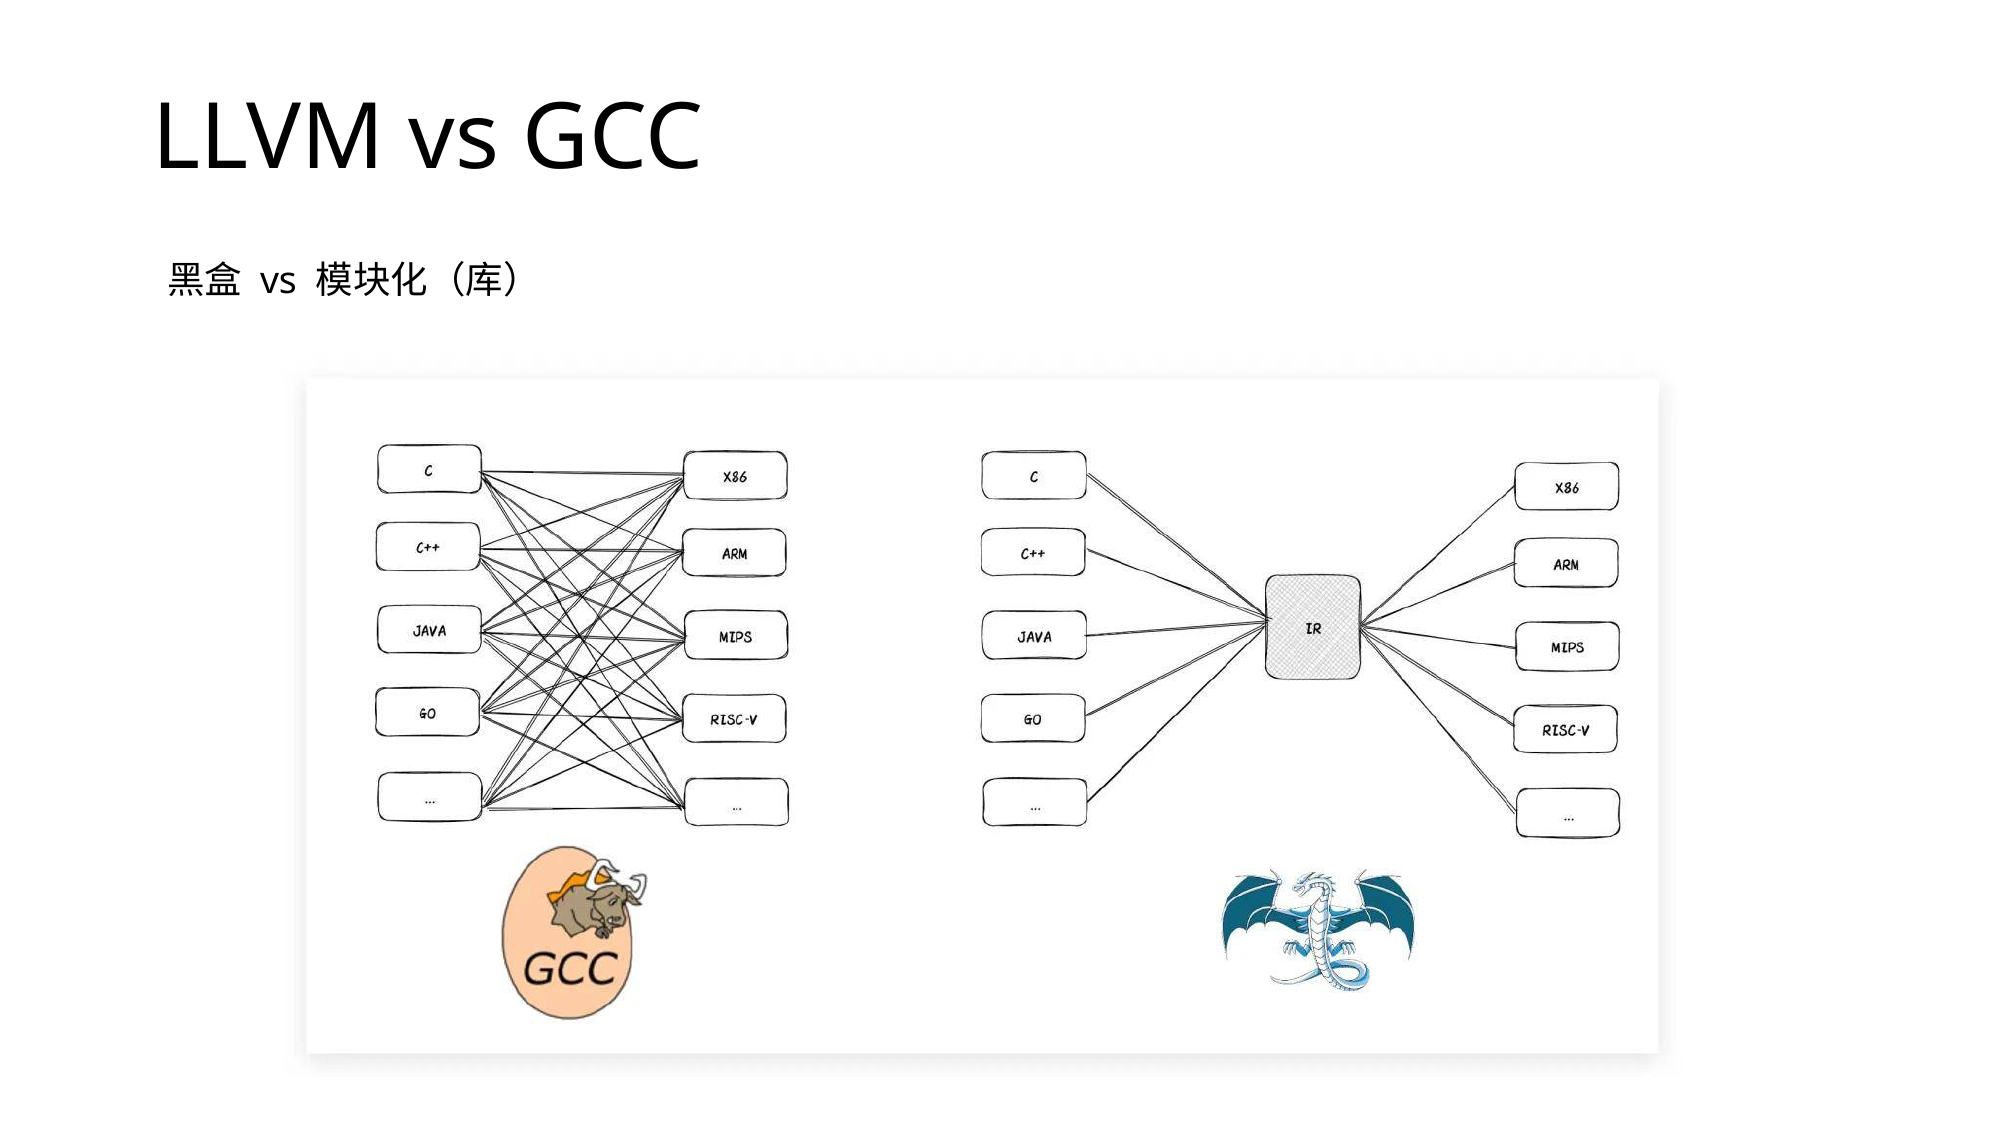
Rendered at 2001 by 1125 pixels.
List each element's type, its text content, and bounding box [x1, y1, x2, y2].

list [282, 354, 1682, 1077]
text_box 黑盒 vs 模块化（库） [152, 248, 556, 309]
title LLVM vs GCC [137, 59, 1863, 218]
